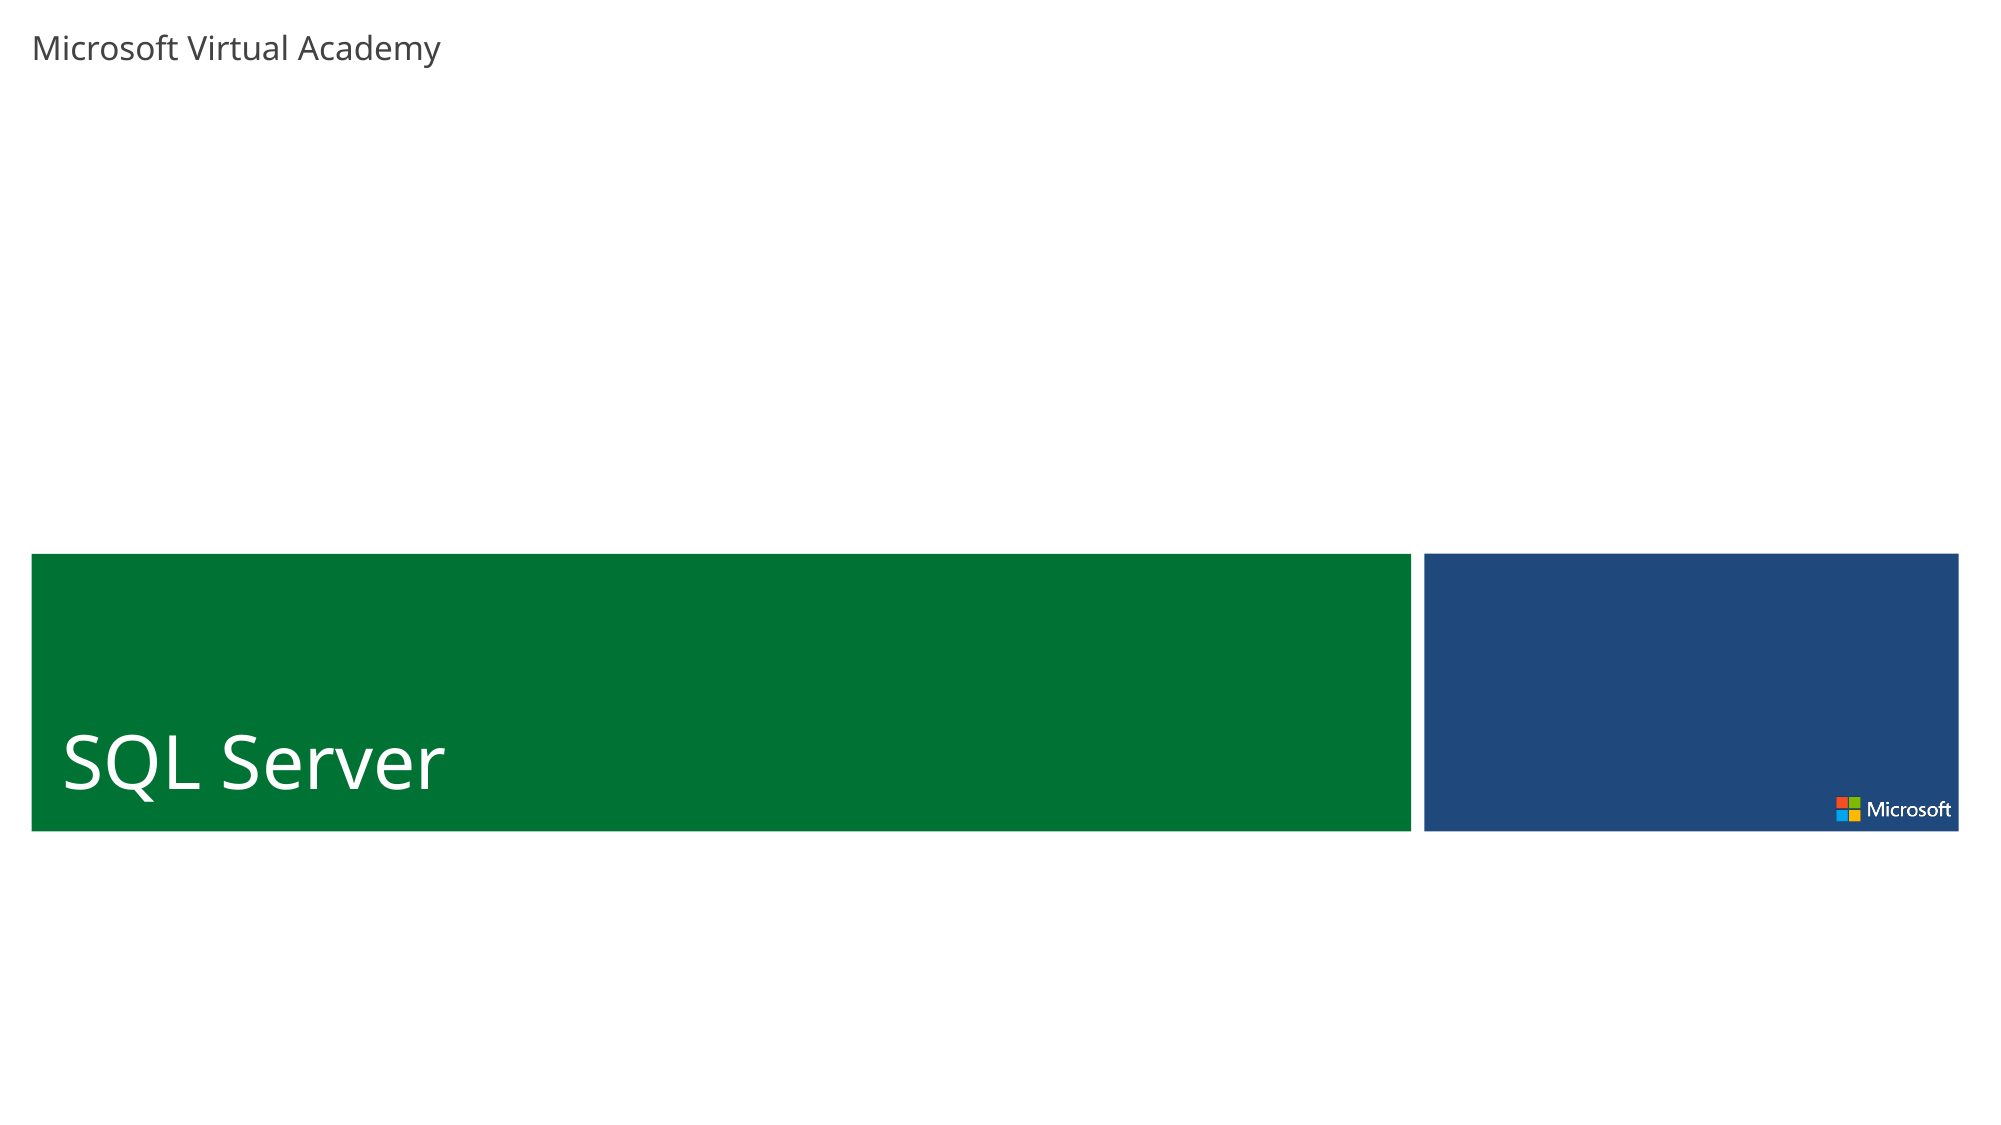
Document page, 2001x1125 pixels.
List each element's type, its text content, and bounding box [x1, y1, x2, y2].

list SQL Server [47, 568, 1396, 813]
picture [1834, 790, 1956, 827]
